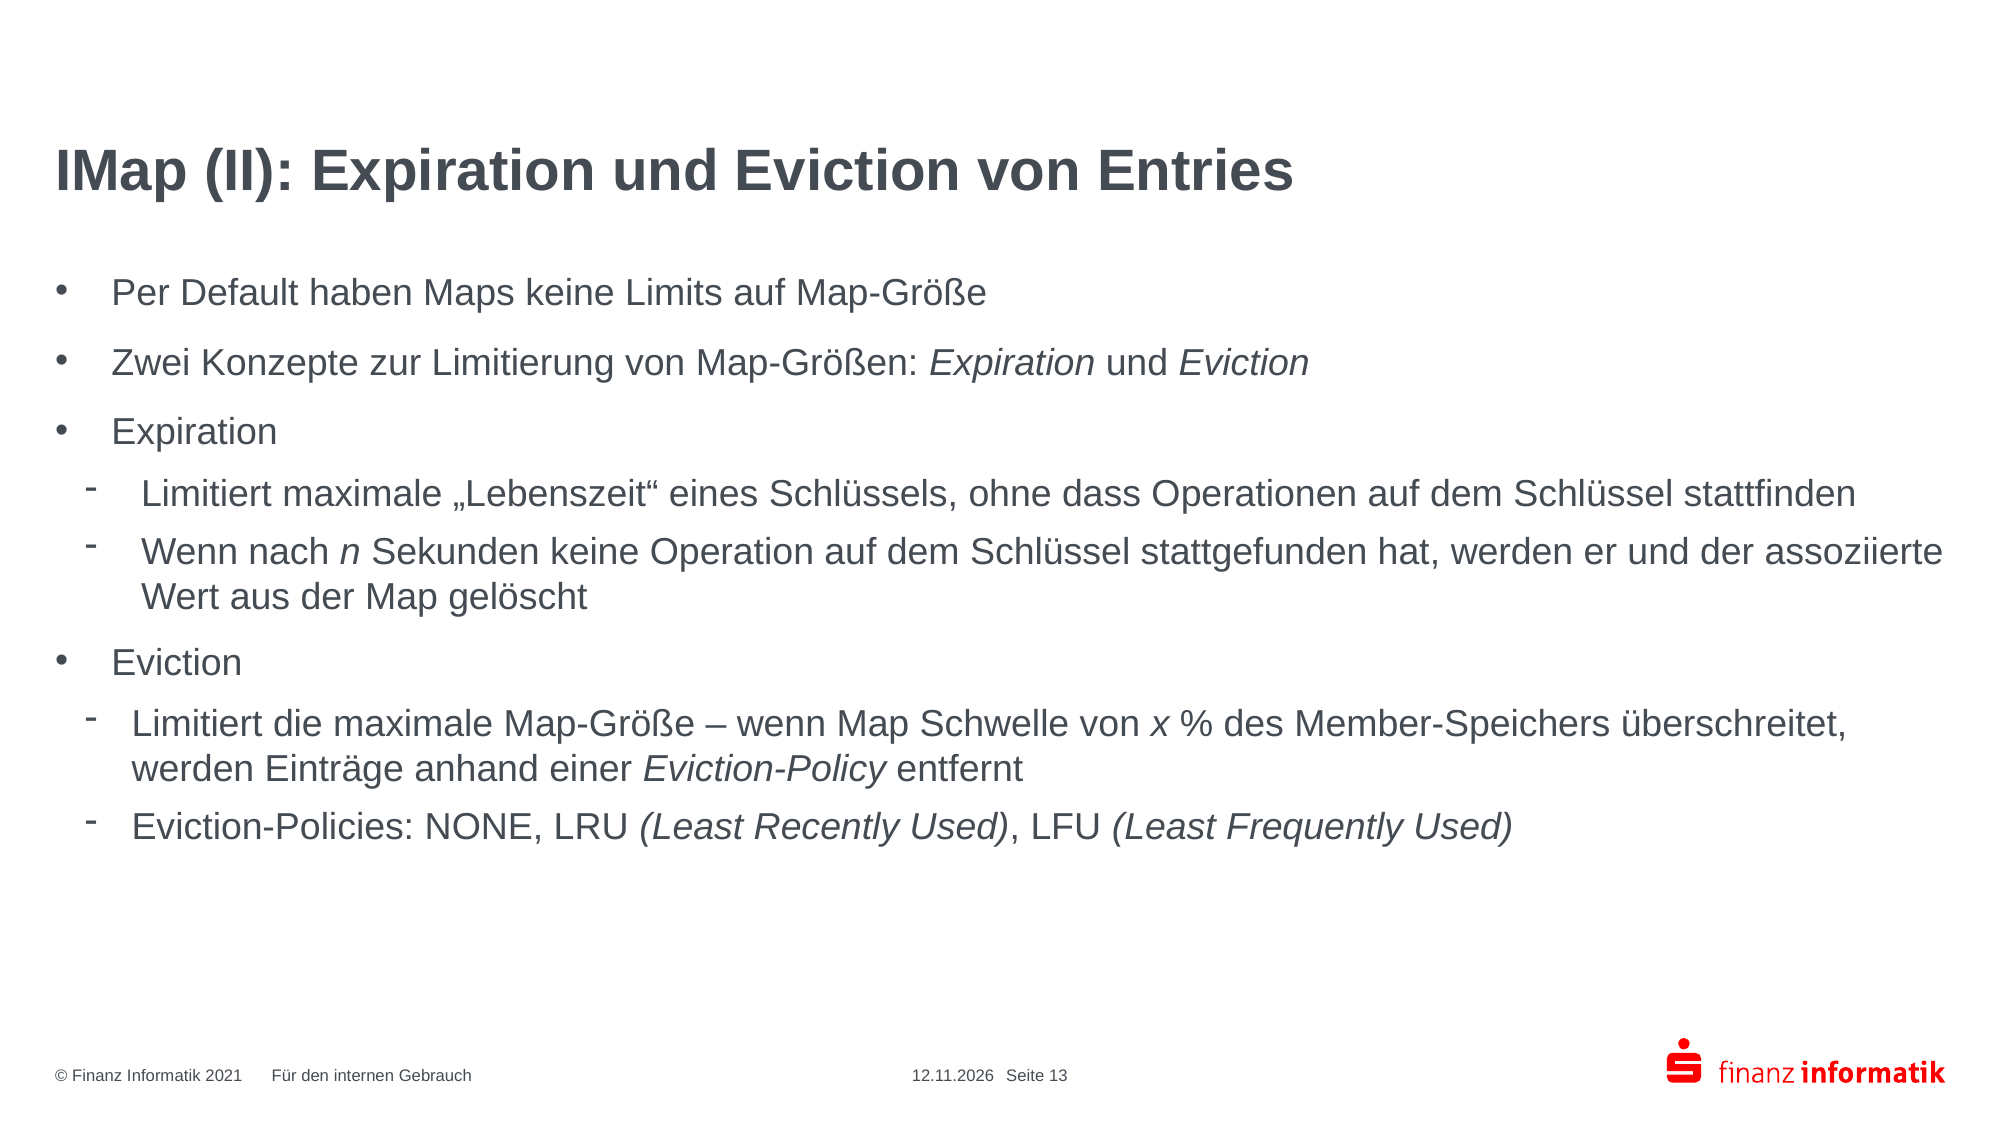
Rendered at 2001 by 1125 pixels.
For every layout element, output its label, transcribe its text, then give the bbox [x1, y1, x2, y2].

slide_number Seite 13 [1000, 1058, 1107, 1089]
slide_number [893, 1058, 1000, 1089]
list Per Default haben Maps keine Limits auf Map-Größe Zwei Konzepte zur Limitierung von Map-Größen: Expiration und Eviction Expiration Limitiert maximale „Lebenszeit“ eines Schlüssels, ohne dass Operationen auf dem Schlüssel stattfinden Wenn nach n Sekunden keine Operation auf dem Schlüssel stattgefunden hat, werden er und der assoziierte Wert aus der Map gelöscht Eviction Limitiert die maximale Map-Größe – wenn Map Schwelle von x % des Member-Speichers überschreitet, werden Einträge anhand einer Eviction-Policy entfernt Eviction-Policies: NONE, LRU (Least Recently Used), LFU (Least Frequently Used) [55, 267, 1945, 977]
title IMap (II): Expiration und Eviction von Entries [55, 54, 1946, 209]
